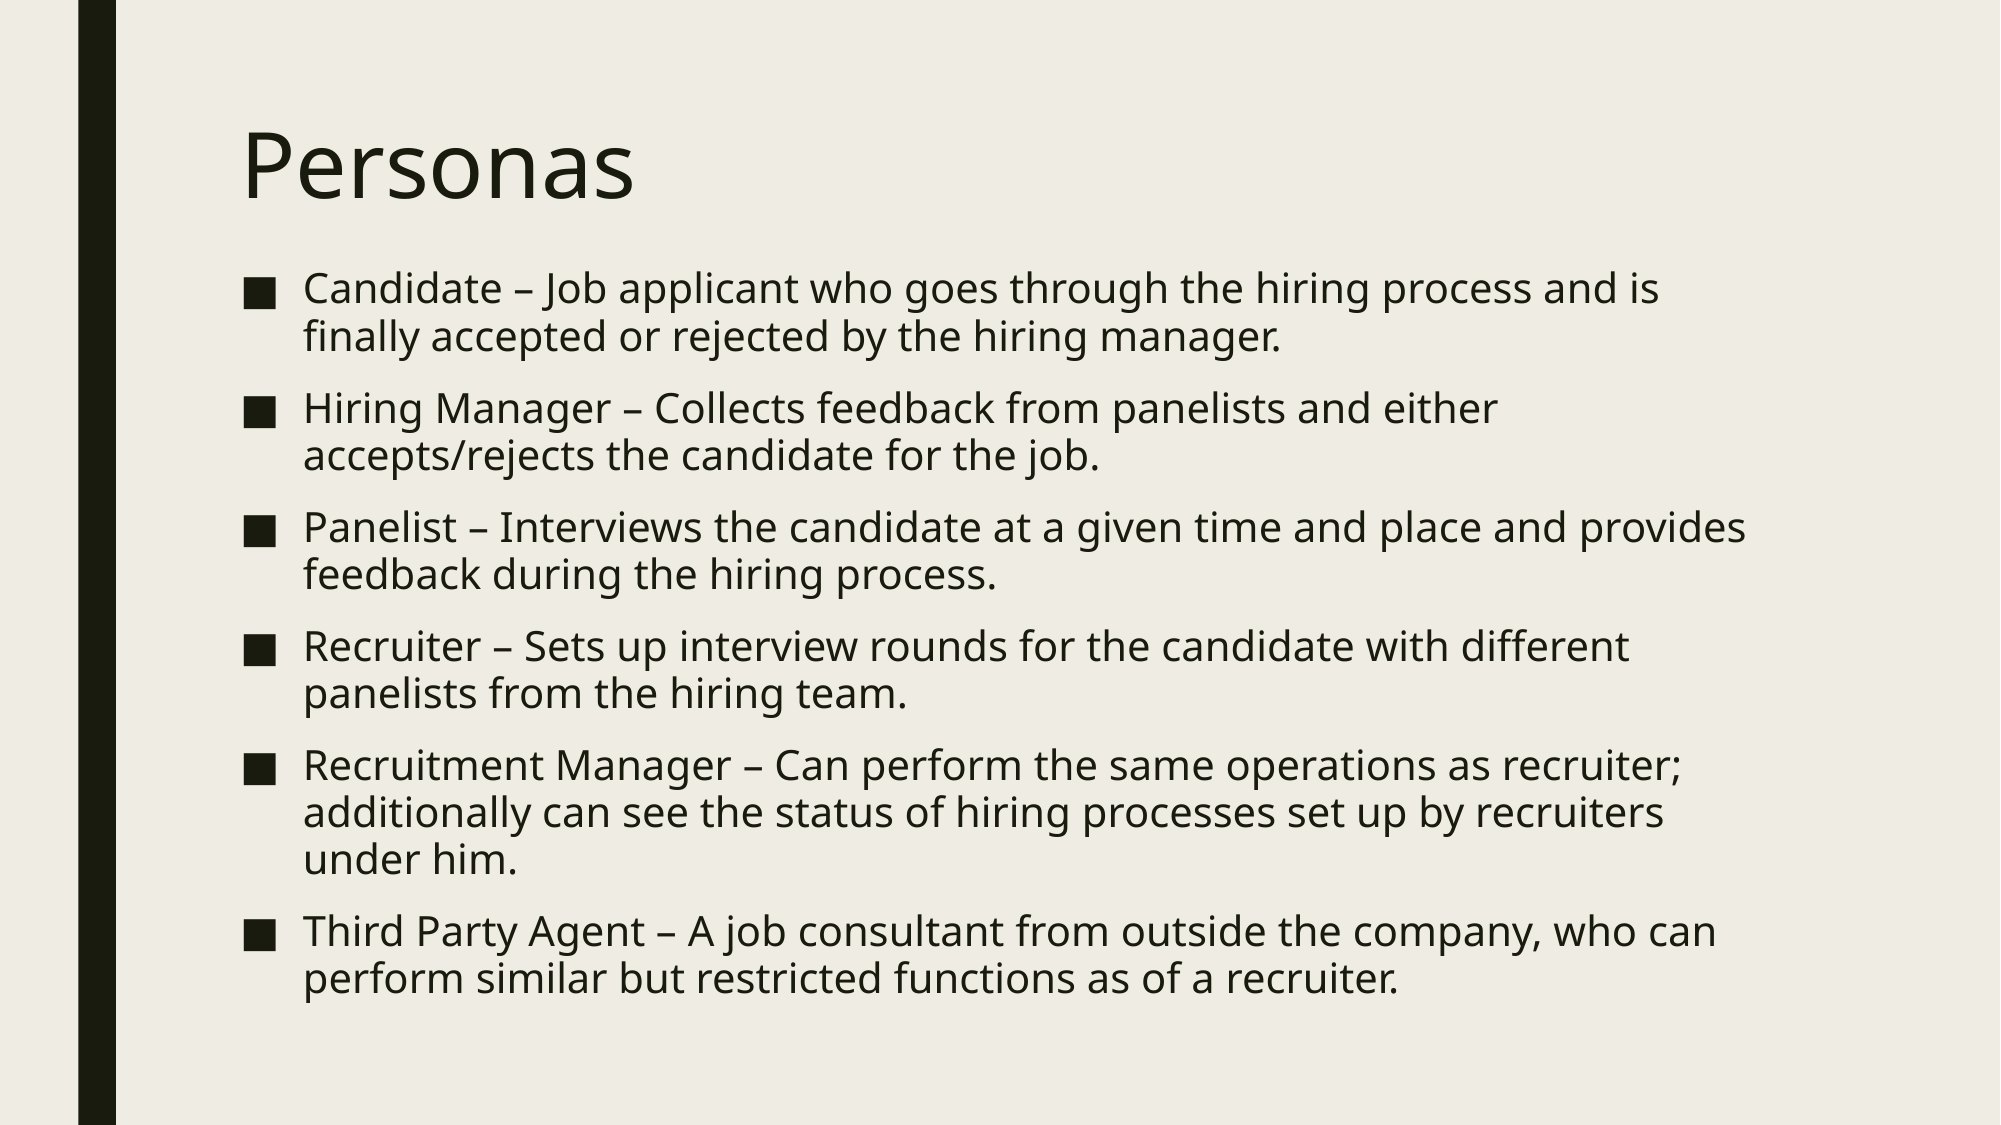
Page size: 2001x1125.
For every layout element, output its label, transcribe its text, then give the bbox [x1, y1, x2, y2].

title Personas [225, 112, 1800, 258]
list Candidate – Job applicant who goes through the hiring process and is finally accepted or rejected by the hiring manager. Hiring Manager – Collects feedback from panelists and either accepts/rejects the candidate for the job. Panelist – Interviews the candidate at a given time and place and provides feedback during the hiring process. Recruiter – Sets up interview rounds for the candidate with different panelists from the hiring team. Recruitment Manager – Can perform the same operations as recruiter; additionally can see the status of hiring processes set up by recruiters under him. Third Party Agent – A job consultant from outside the company, who can perform similar but restricted functions as of a recruiter. [225, 258, 1800, 999]
